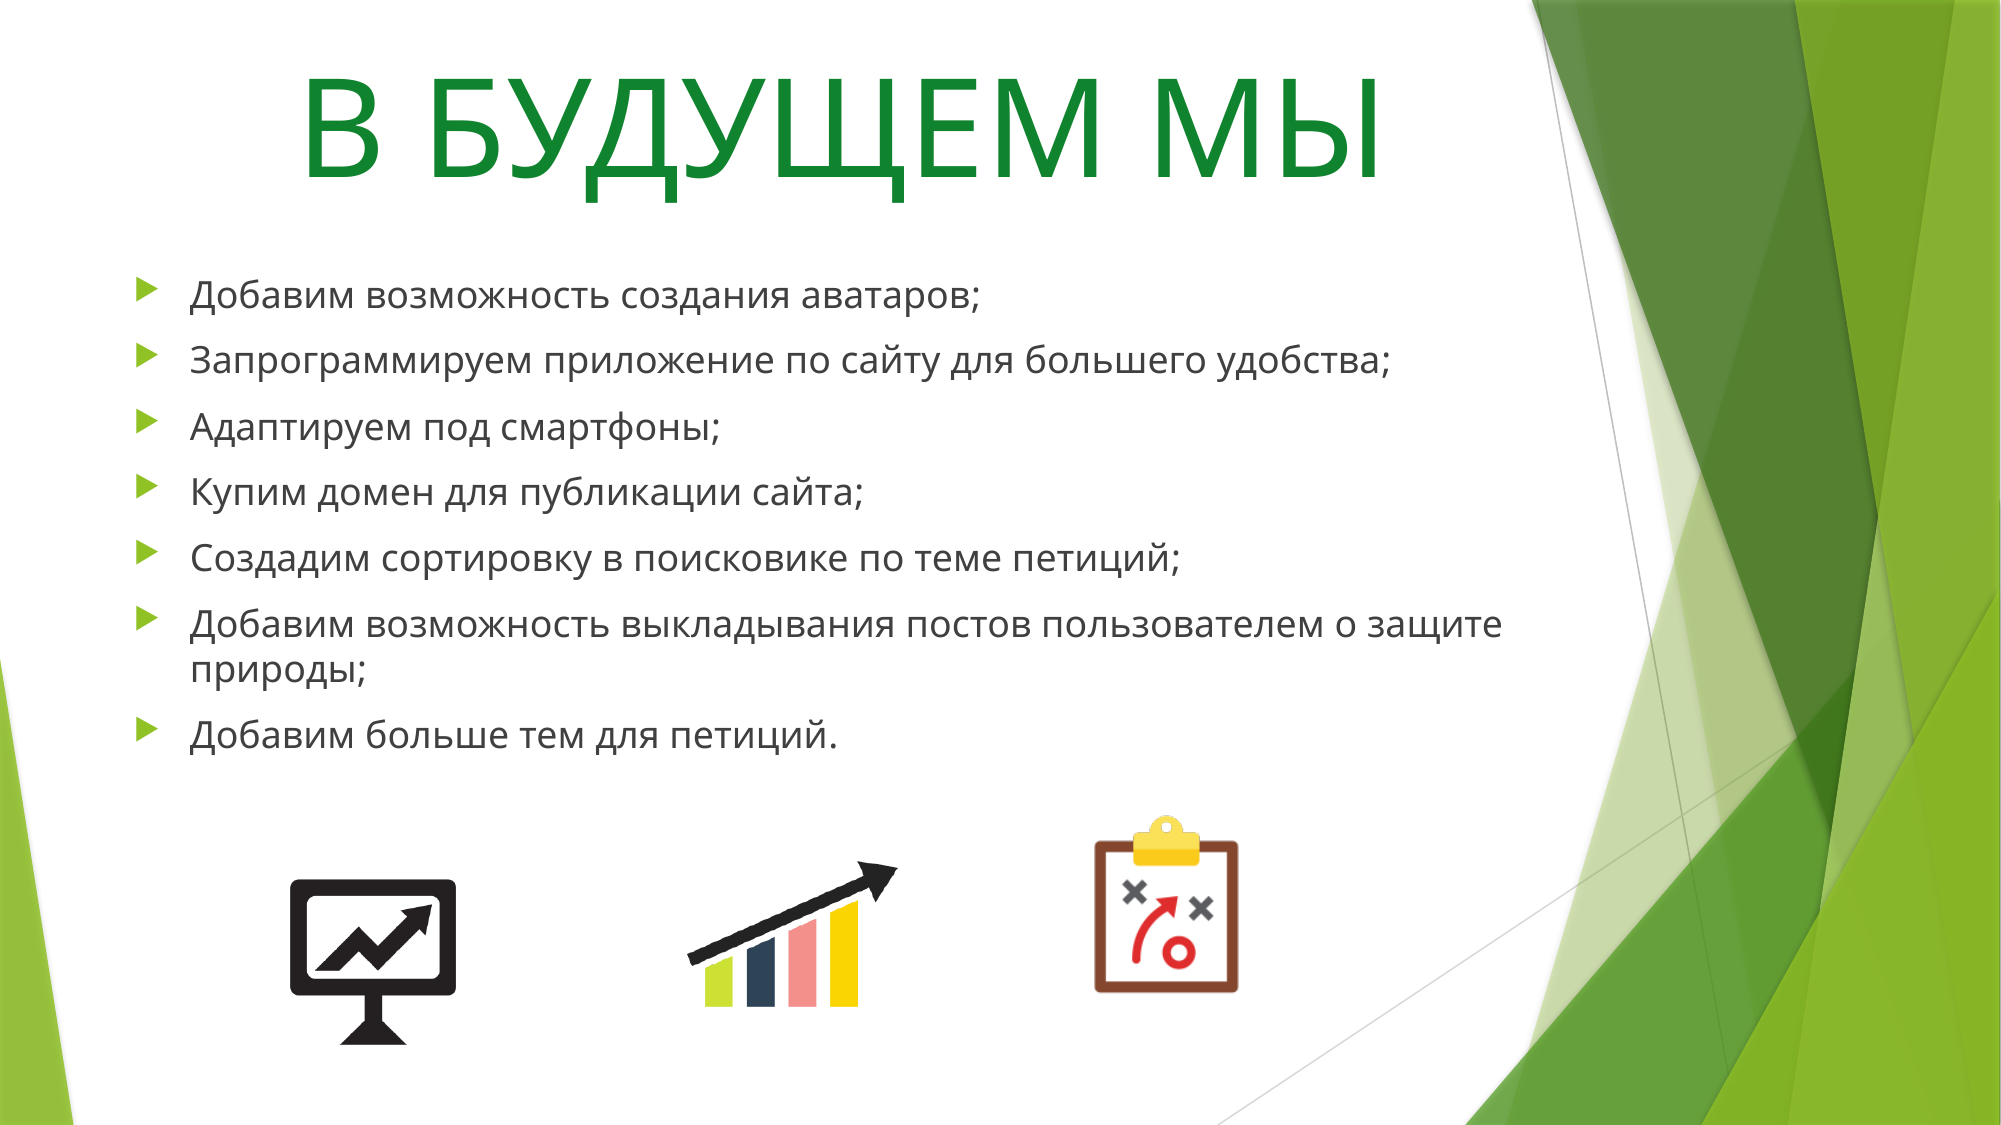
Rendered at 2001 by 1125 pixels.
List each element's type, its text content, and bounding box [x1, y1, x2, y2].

picture [683, 825, 901, 1042]
title В БУДУЩЕМ МЫ [189, 33, 1496, 250]
picture [1014, 753, 1318, 1057]
list Добавим возможность создания аватаров; Запрограммируем приложение по сайту для большего удобства; Адаптируем под смартфоны; Купим домен для публикации сайта; Создадим сортировку в поисковике по теме петиций; Добавим возможность выкладывания постов пользователем о защите природы; Добавим больше тем для петиций. [118, 263, 1529, 881]
picture [290, 879, 456, 1045]
